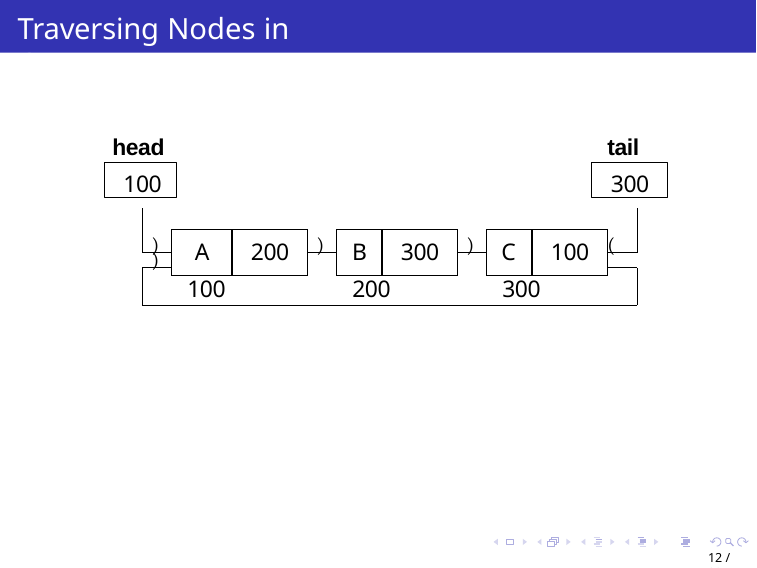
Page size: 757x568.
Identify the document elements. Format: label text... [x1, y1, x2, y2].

text_box tail [605, 130, 643, 160]
text_box ) [149, 244, 164, 265]
text_box ) [464, 229, 481, 257]
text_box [141, 266, 638, 306]
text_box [335, 228, 381, 265]
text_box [485, 228, 531, 265]
text_box 300 [591, 162, 668, 198]
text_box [170, 228, 231, 265]
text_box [606, 206, 639, 254]
text_box 100 [104, 162, 177, 198]
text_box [230, 229, 309, 265]
text_box ) [314, 229, 331, 257]
text_box ) [149, 229, 166, 244]
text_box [530, 229, 609, 265]
text_box Traversing Nodes in CLL [15, 7, 346, 81]
text_box 12 / 32 [706, 548, 746, 568]
text_box head [110, 130, 168, 160]
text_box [380, 229, 459, 265]
